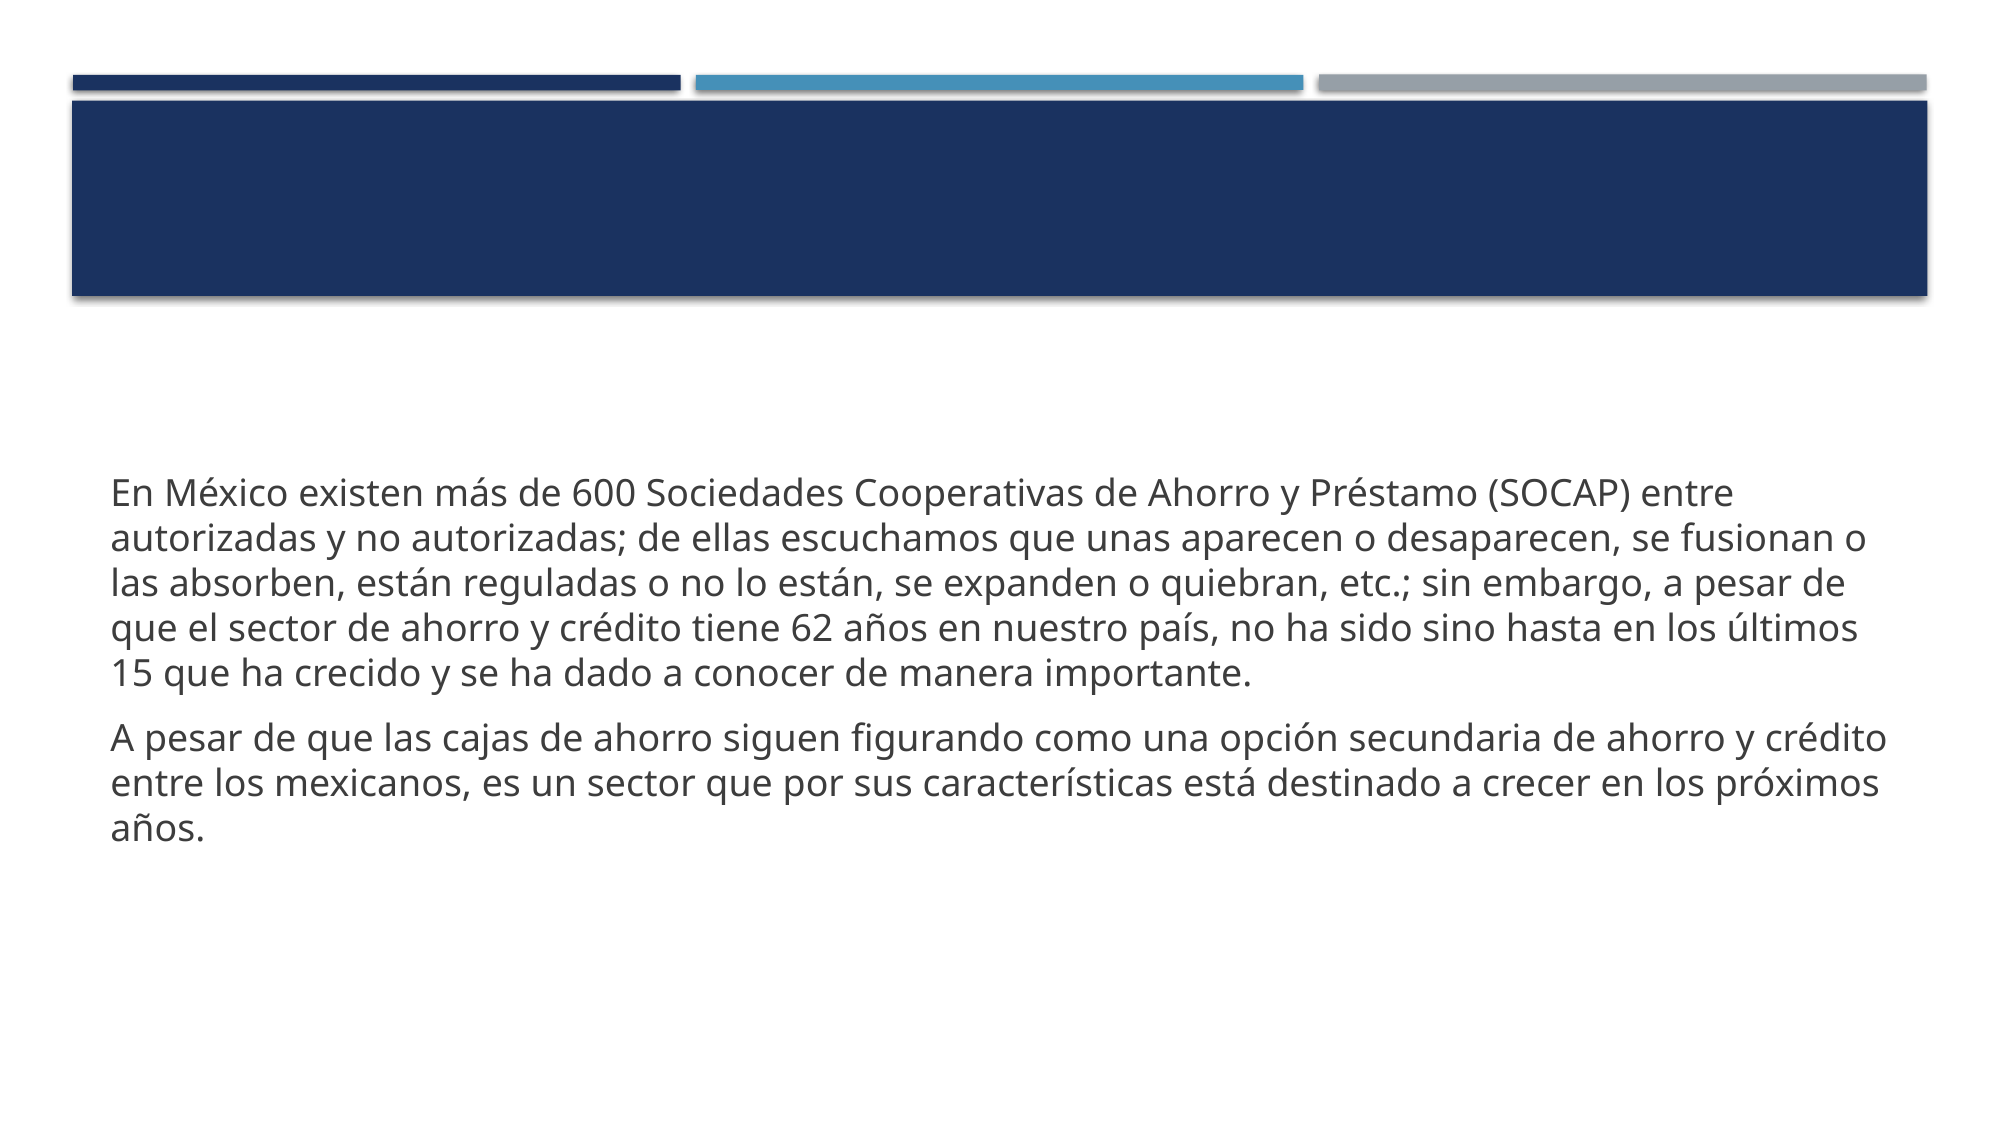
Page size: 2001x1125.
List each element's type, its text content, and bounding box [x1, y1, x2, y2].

list En México existen más de 600 Sociedades Cooperativas de Ahorro y Préstamo (SOCAP) entre autorizadas y no autorizadas; de ellas escuchamos que unas aparecen o desaparecen, se fusionan o las absorben, están reguladas o no lo están, se expanden o quiebran, etc.; sin embargo, a pesar de que el sector de ahorro y crédito tiene 62 años en nuestro país, no ha sido sino hasta en los últimos 15 que ha crecido y se ha dado a conocer de manera importante. A pesar de que las cajas de ahorro siguen figurando como una opción secundaria de ahorro y crédito entre los mexicanos, es un sector que por sus características está destinado a crecer en los próximos años. [95, 357, 1905, 962]
